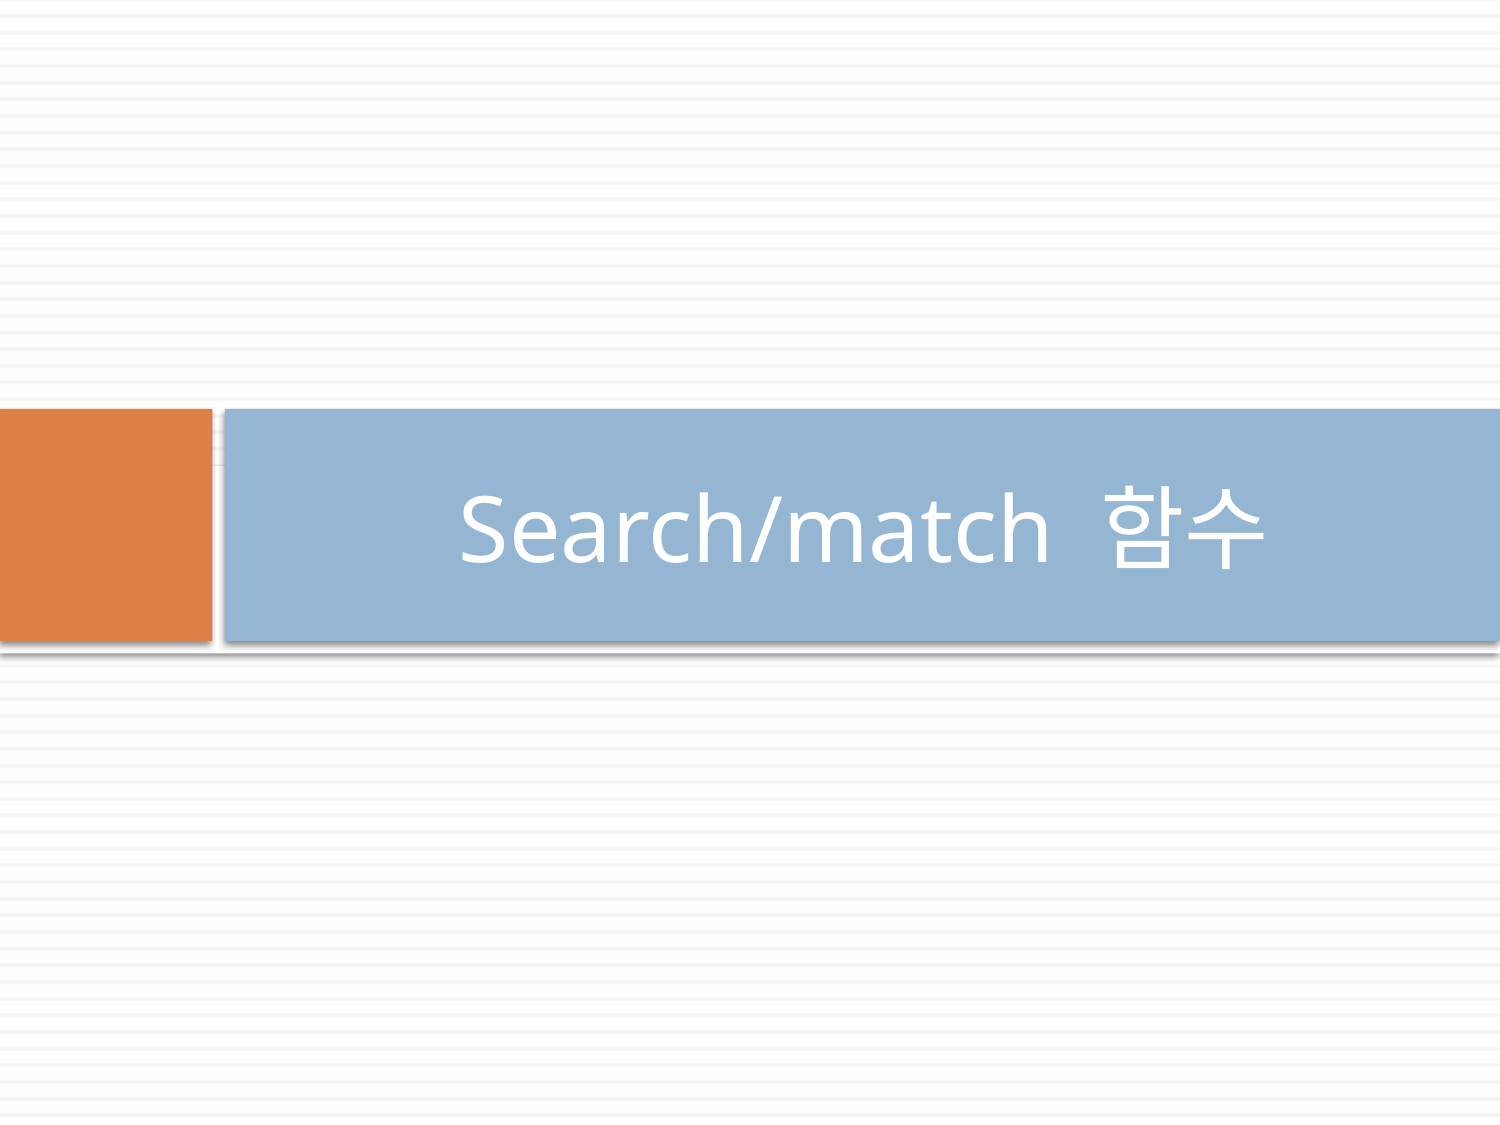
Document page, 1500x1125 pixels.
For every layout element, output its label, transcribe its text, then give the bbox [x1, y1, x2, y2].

title Search/match 함수 [238, 444, 1489, 607]
